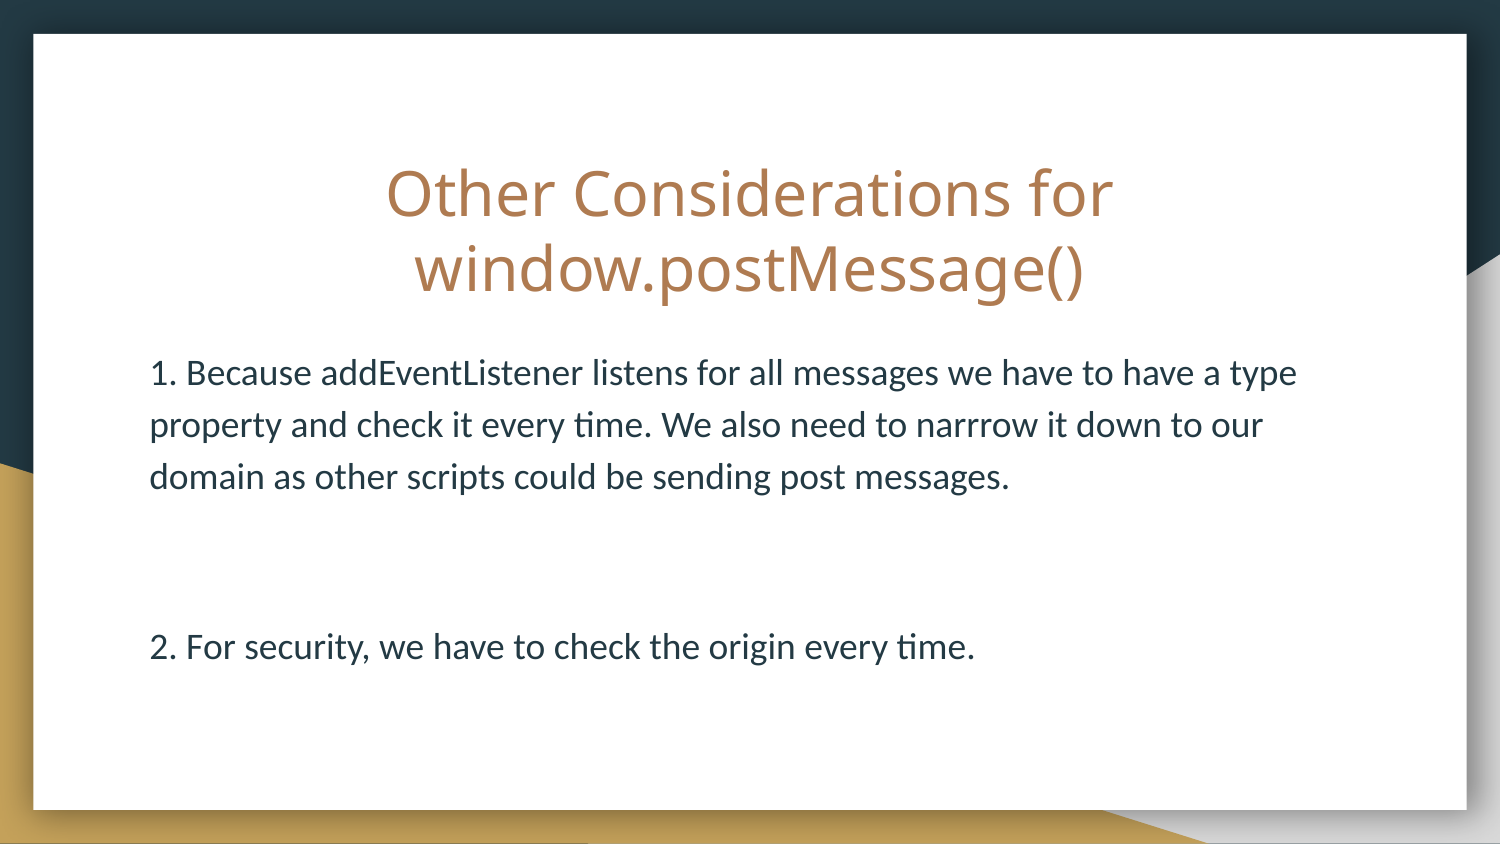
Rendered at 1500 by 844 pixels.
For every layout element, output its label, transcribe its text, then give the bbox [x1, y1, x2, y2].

list 1. Because addEventListener listens for all messages we have to have a type property and check it every time. We also need to narrrow it down to our domain as other scripts could be sending post messages. 2. For security, we have to check the origin every time. [134, 326, 1366, 729]
title Other Considerations for window.postMessage() [134, 138, 1366, 296]
